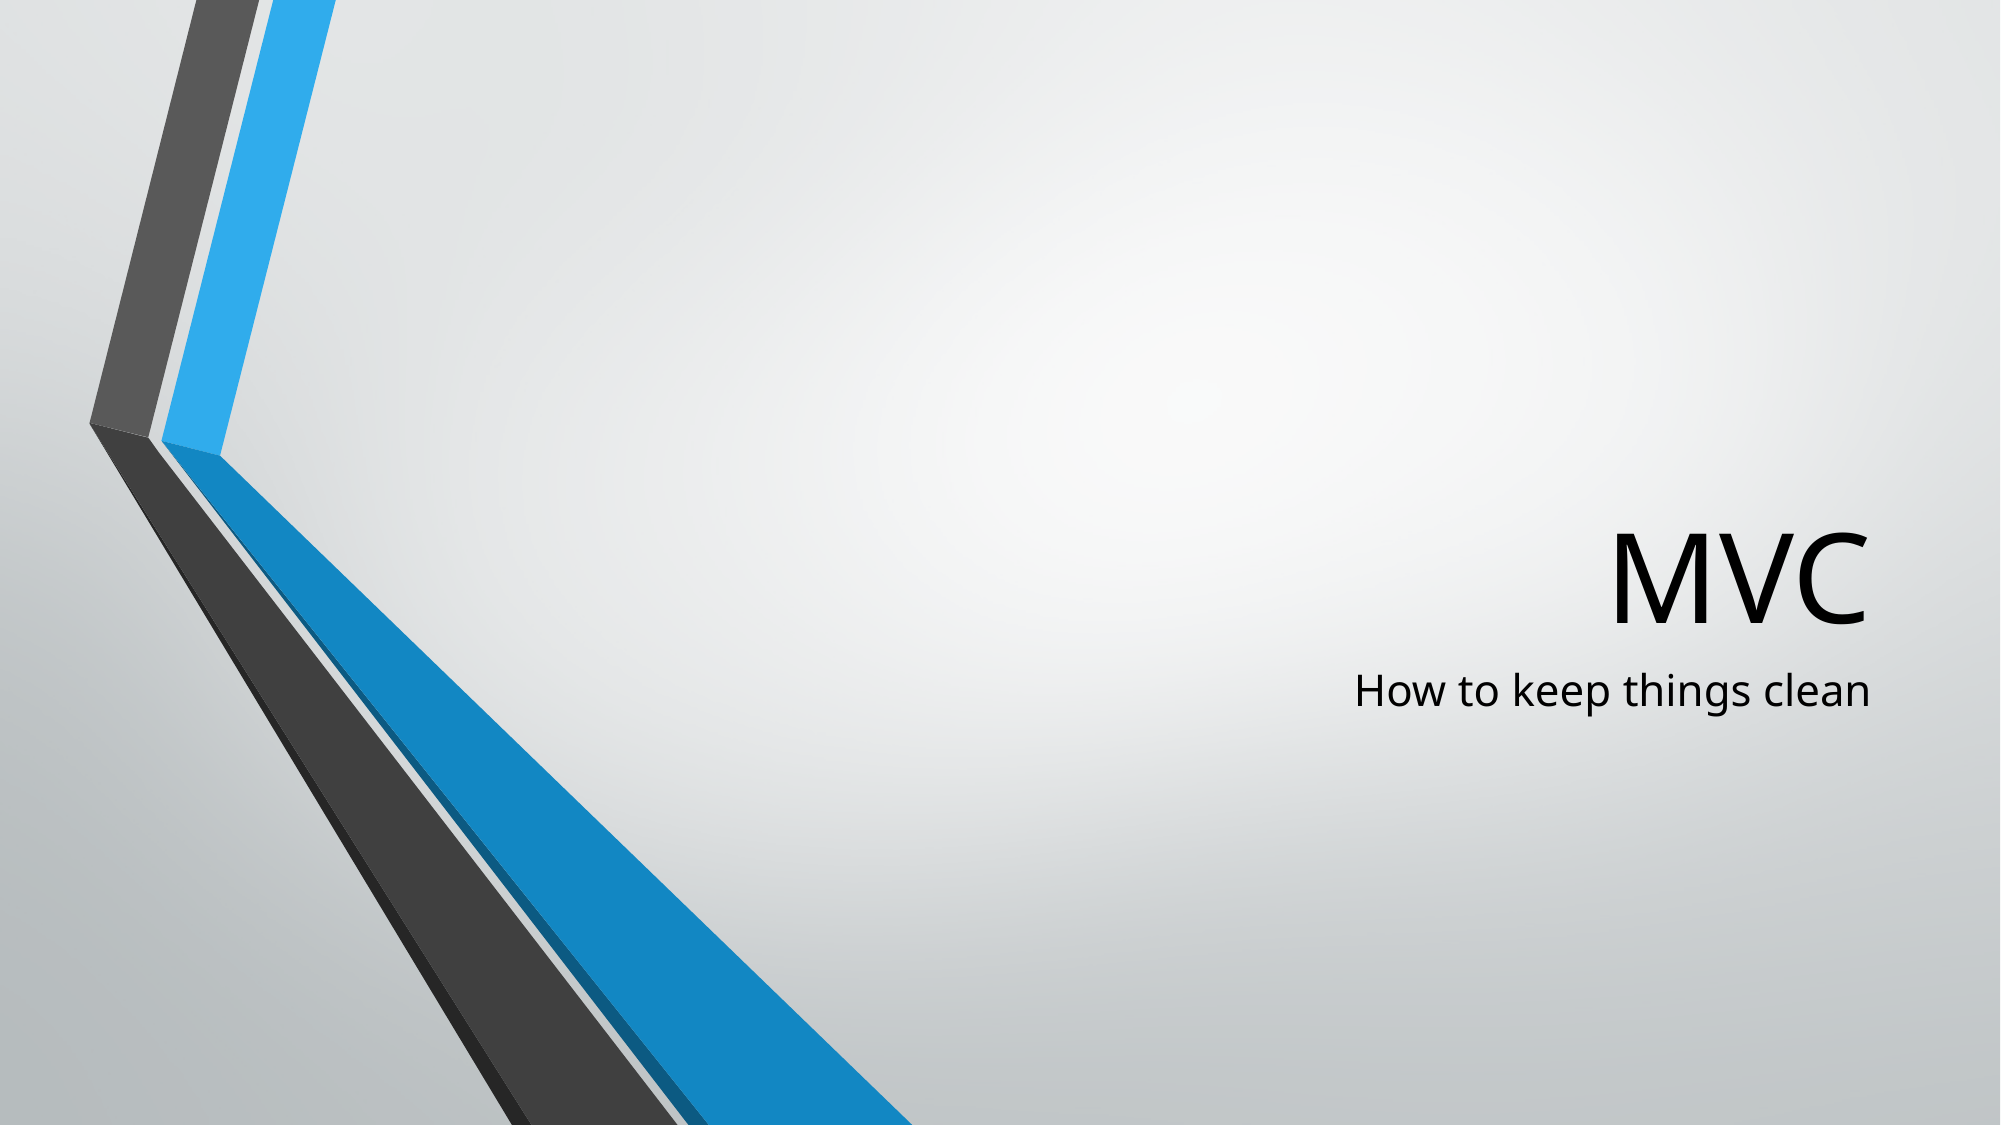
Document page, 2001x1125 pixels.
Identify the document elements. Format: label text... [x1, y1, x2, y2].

title MVC [480, 226, 1887, 656]
subtitle How to keep things clean [740, 655, 1887, 884]
